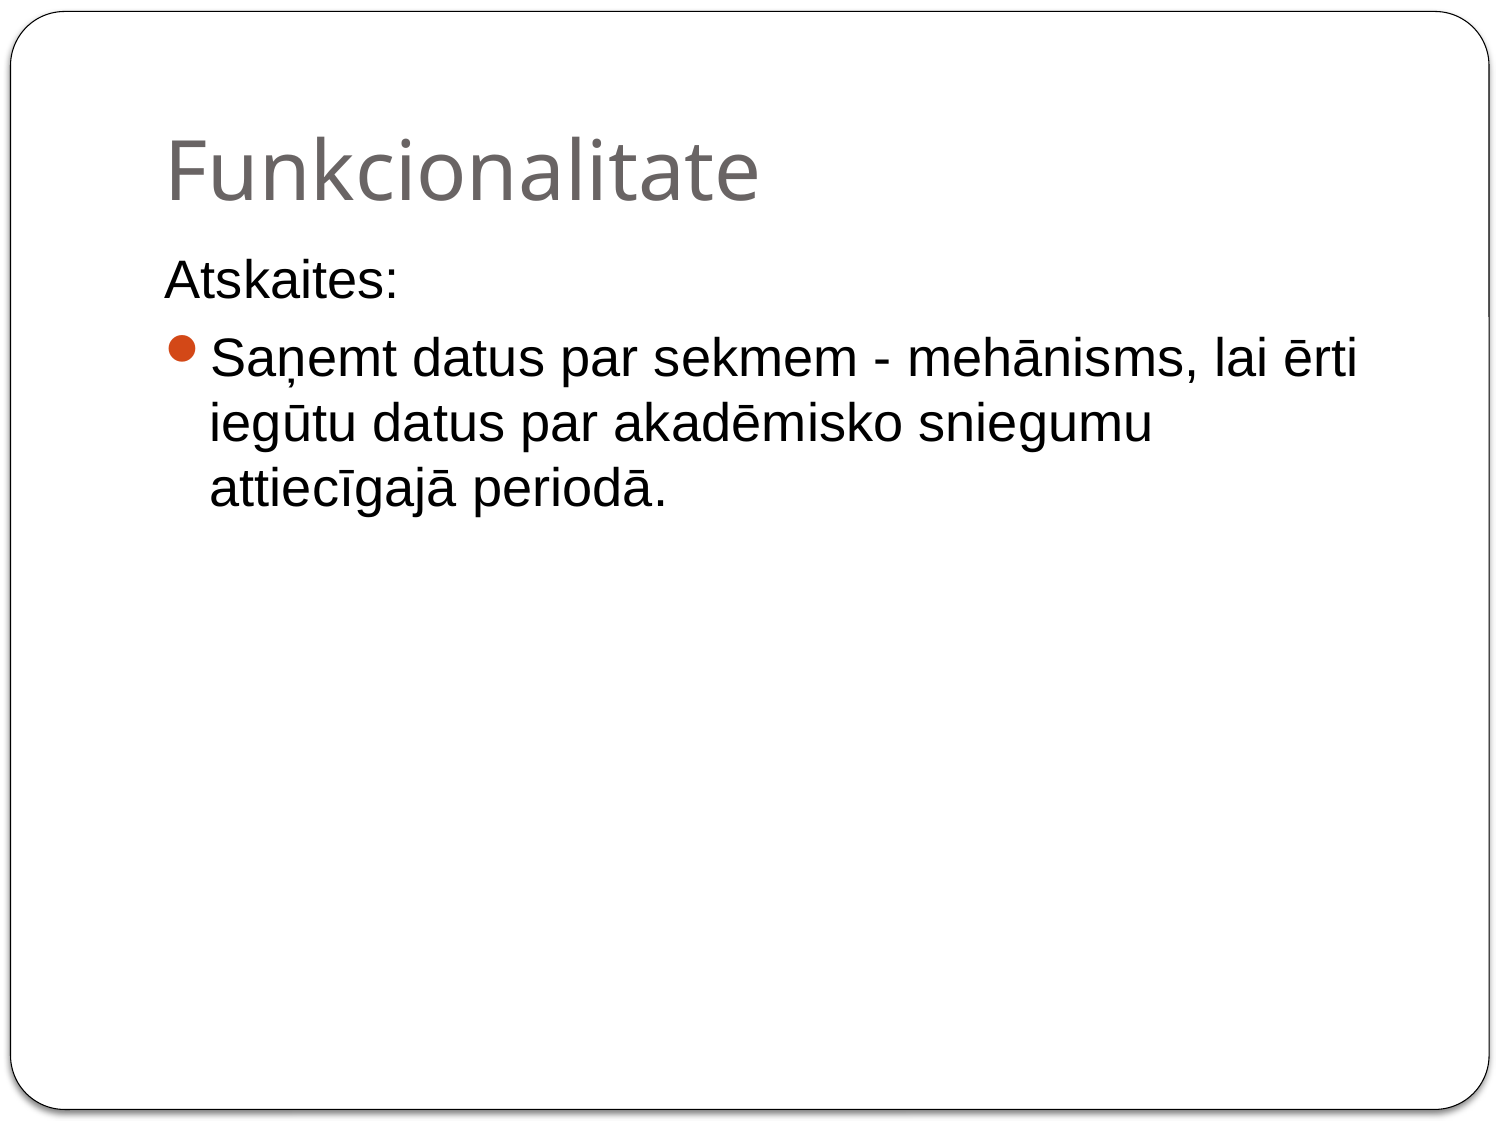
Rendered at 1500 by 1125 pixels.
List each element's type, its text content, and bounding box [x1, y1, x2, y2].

title Funkcionalitate [150, 45, 1425, 233]
list Atskaites: Saņemt datus par sekmem - mehānisms, lai ērti iegūtu datus par akadēmisko sniegumu attiecīgajā periodā. [150, 237, 1425, 988]
